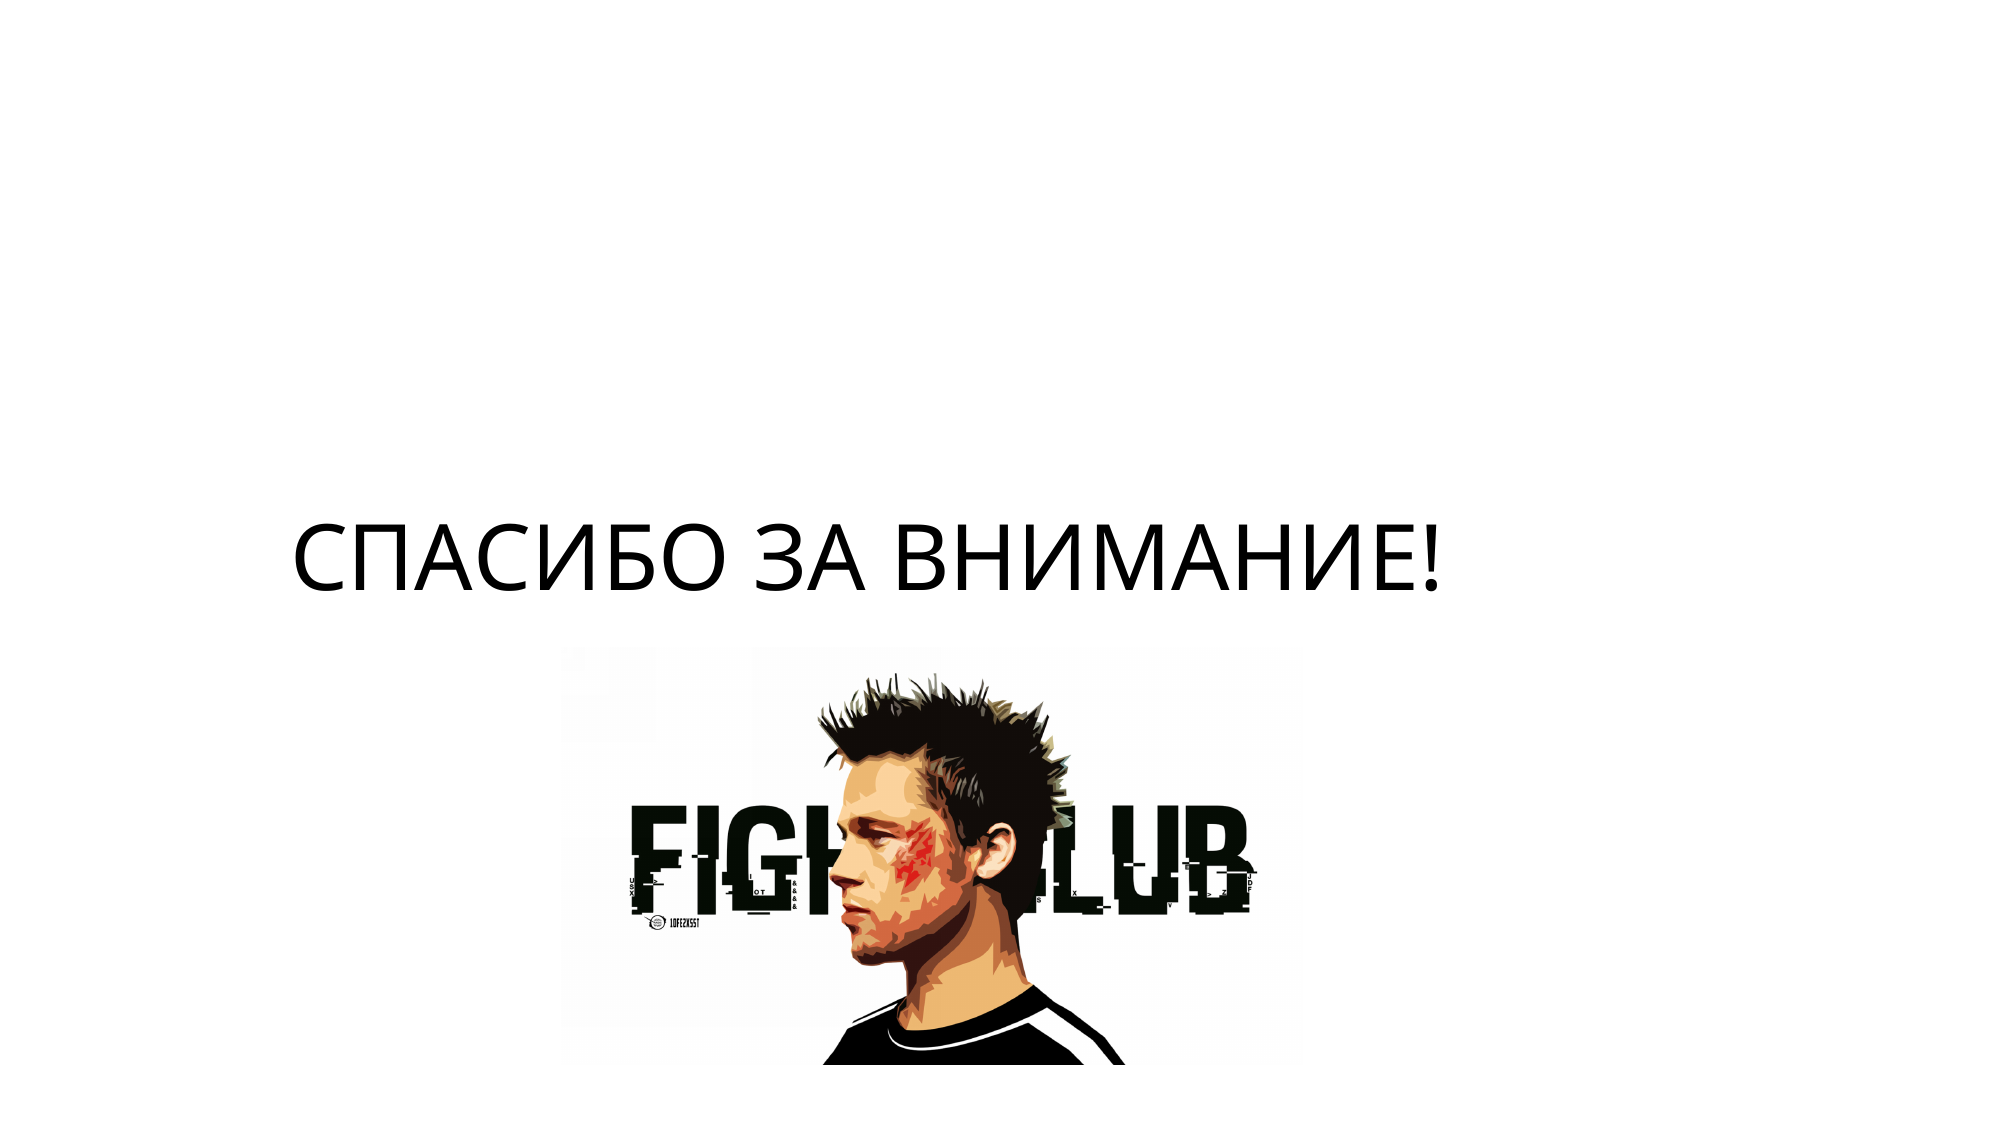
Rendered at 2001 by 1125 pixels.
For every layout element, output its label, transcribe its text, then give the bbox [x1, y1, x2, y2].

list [561, 647, 1303, 1065]
title СПАСИБО ЗА ВНИМАНИЕ! [275, 452, 2000, 670]
